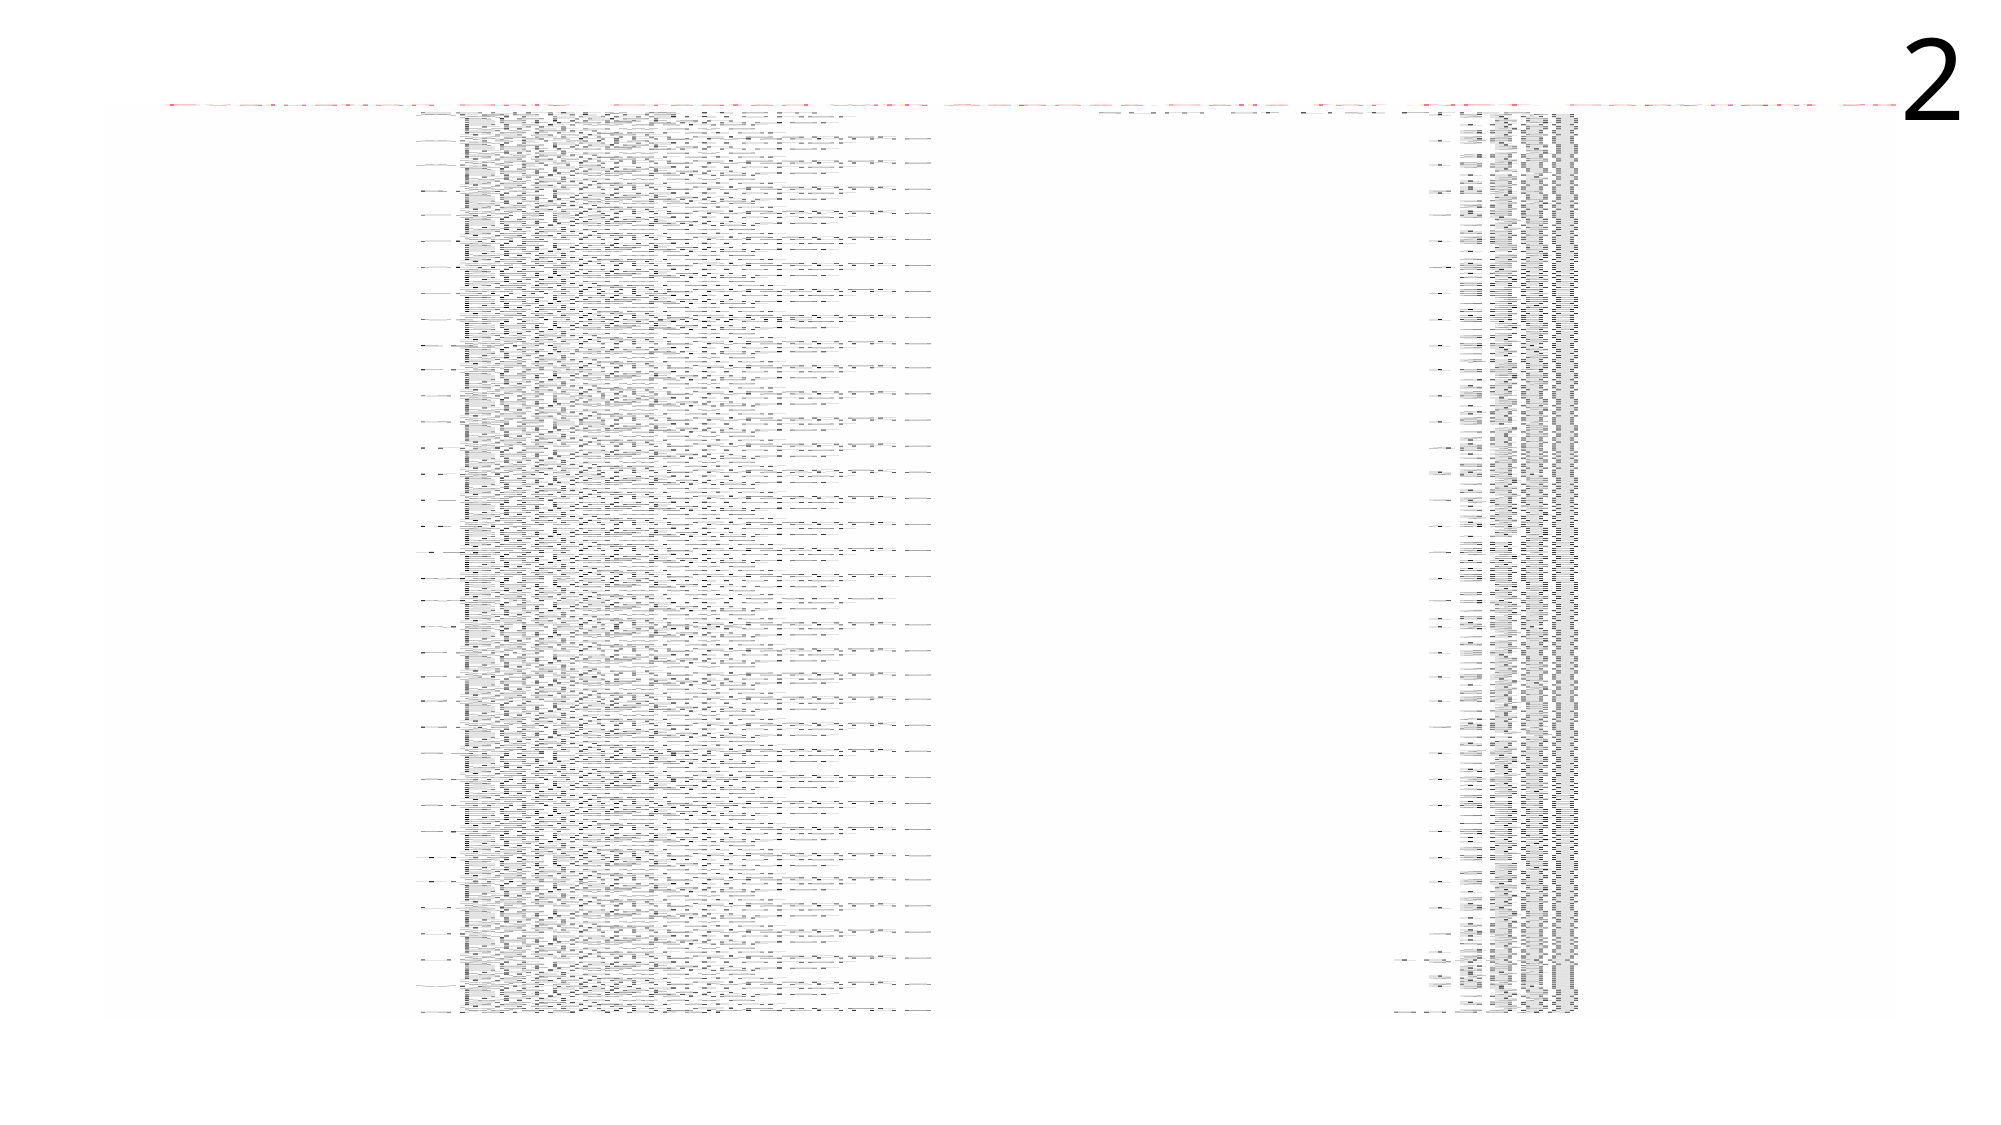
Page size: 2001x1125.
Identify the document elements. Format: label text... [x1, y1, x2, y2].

picture [104, 104, 1896, 1021]
title 2 [1885, 14, 1979, 153]
